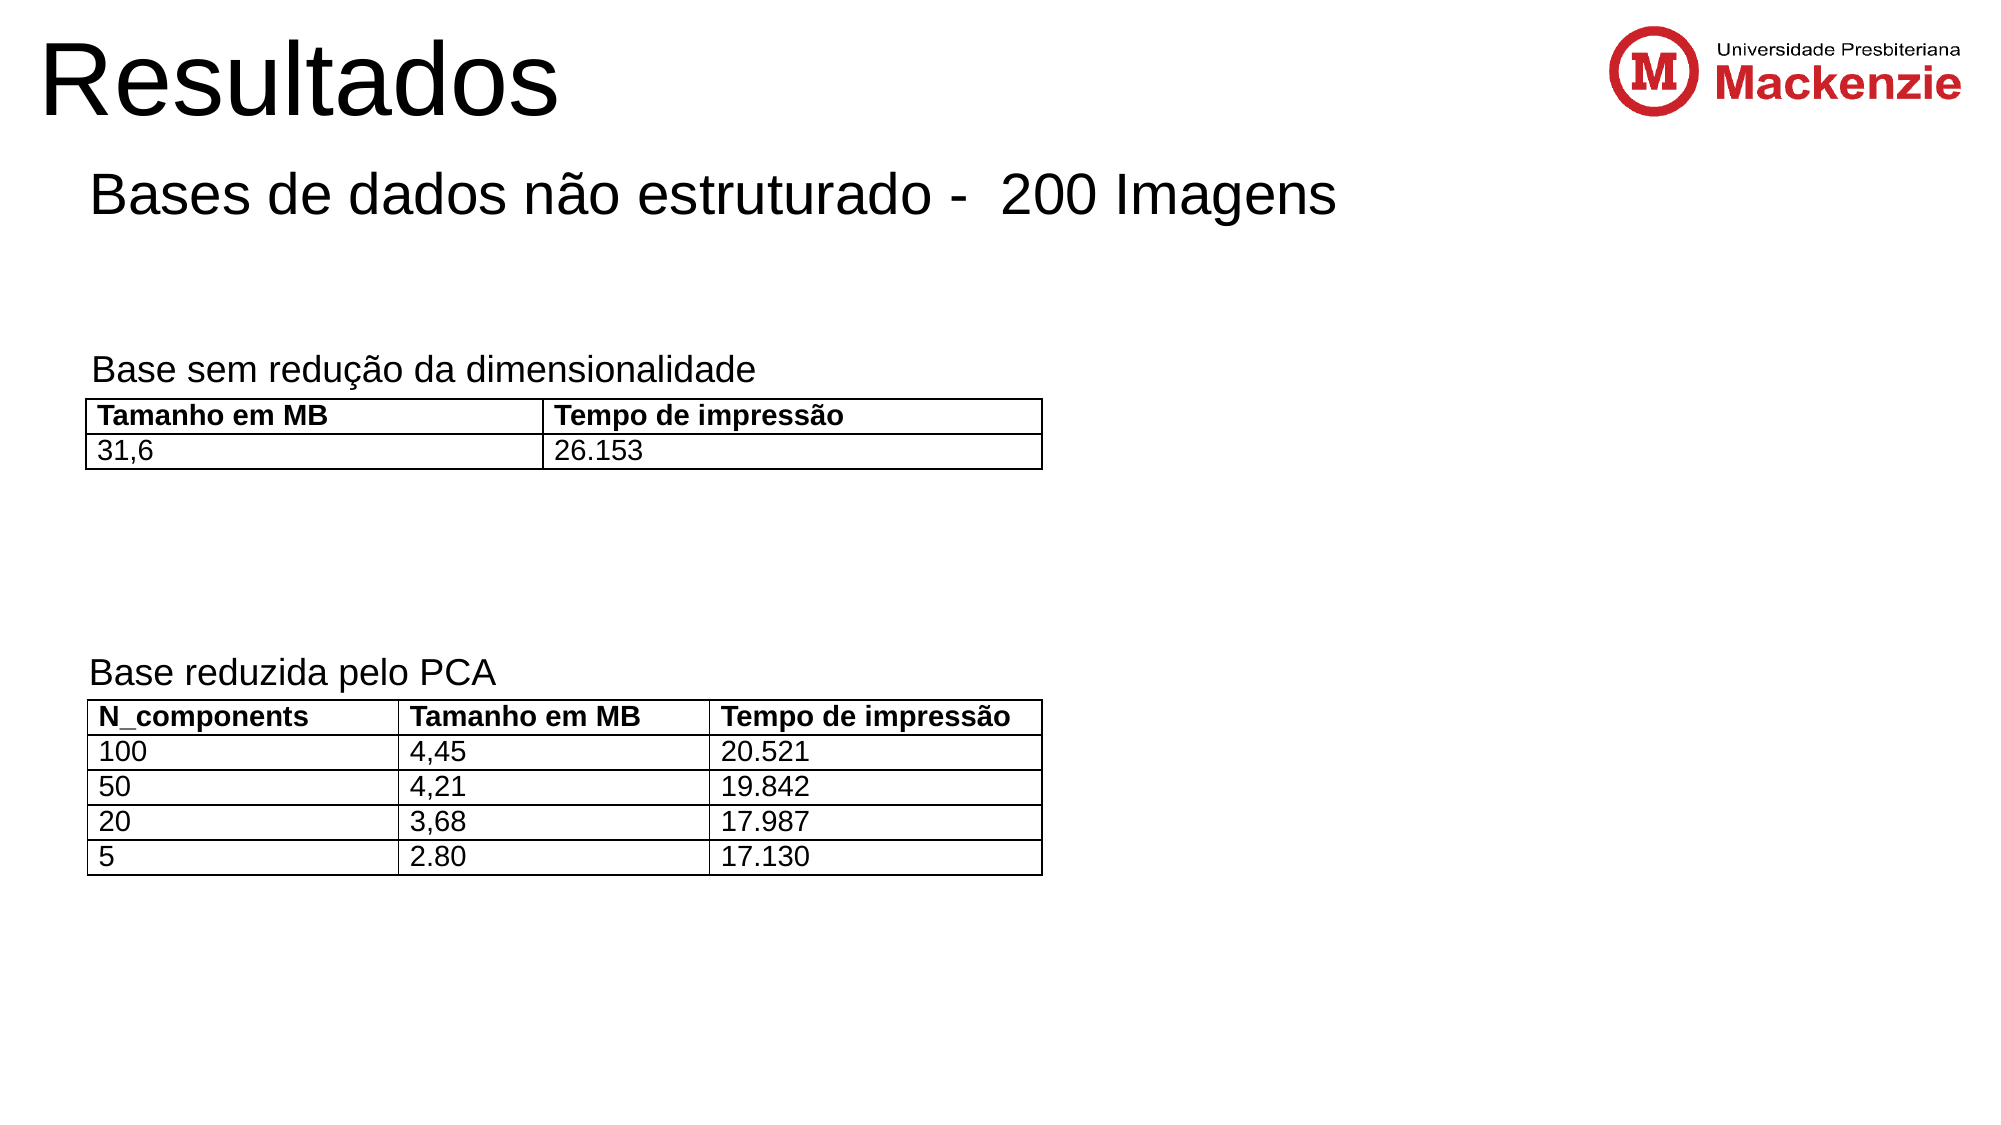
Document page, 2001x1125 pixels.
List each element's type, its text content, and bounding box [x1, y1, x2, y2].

table_cell 4,21 [399, 771, 709, 804]
table_header Tamanho em MB [399, 701, 709, 734]
table_header N_components [88, 701, 398, 734]
picture [1599, 21, 1971, 120]
text_box Base reduzida pelo PCA [74, 640, 1087, 701]
text_box Base sem redução da dimensionalidade [74, 337, 774, 398]
table_header Tamanho em MB [87, 400, 542, 433]
table_cell 17.987 [710, 806, 1041, 839]
table_cell 50 [88, 771, 398, 804]
table_header Tempo de impressão [544, 400, 1041, 433]
table_cell 2.80 [399, 841, 709, 874]
table_cell 3,68 [399, 806, 709, 839]
table_cell 26.153 [544, 435, 1041, 468]
table_header Tempo de impressão [710, 701, 1041, 734]
table_cell 20 [88, 806, 398, 839]
table_cell 19.842 [710, 771, 1041, 804]
table_cell 100 [88, 736, 398, 769]
text_box Resultados [24, 22, 600, 142]
table_cell 17.130 [710, 841, 1041, 874]
table_cell 20.521 [710, 736, 1041, 769]
table_cell 4,45 [399, 736, 709, 769]
table_cell 31,6 [87, 435, 542, 468]
list Bases de dados não estruturado - 200 Imagens [74, 156, 1800, 906]
table_cell 5 [88, 841, 398, 874]
